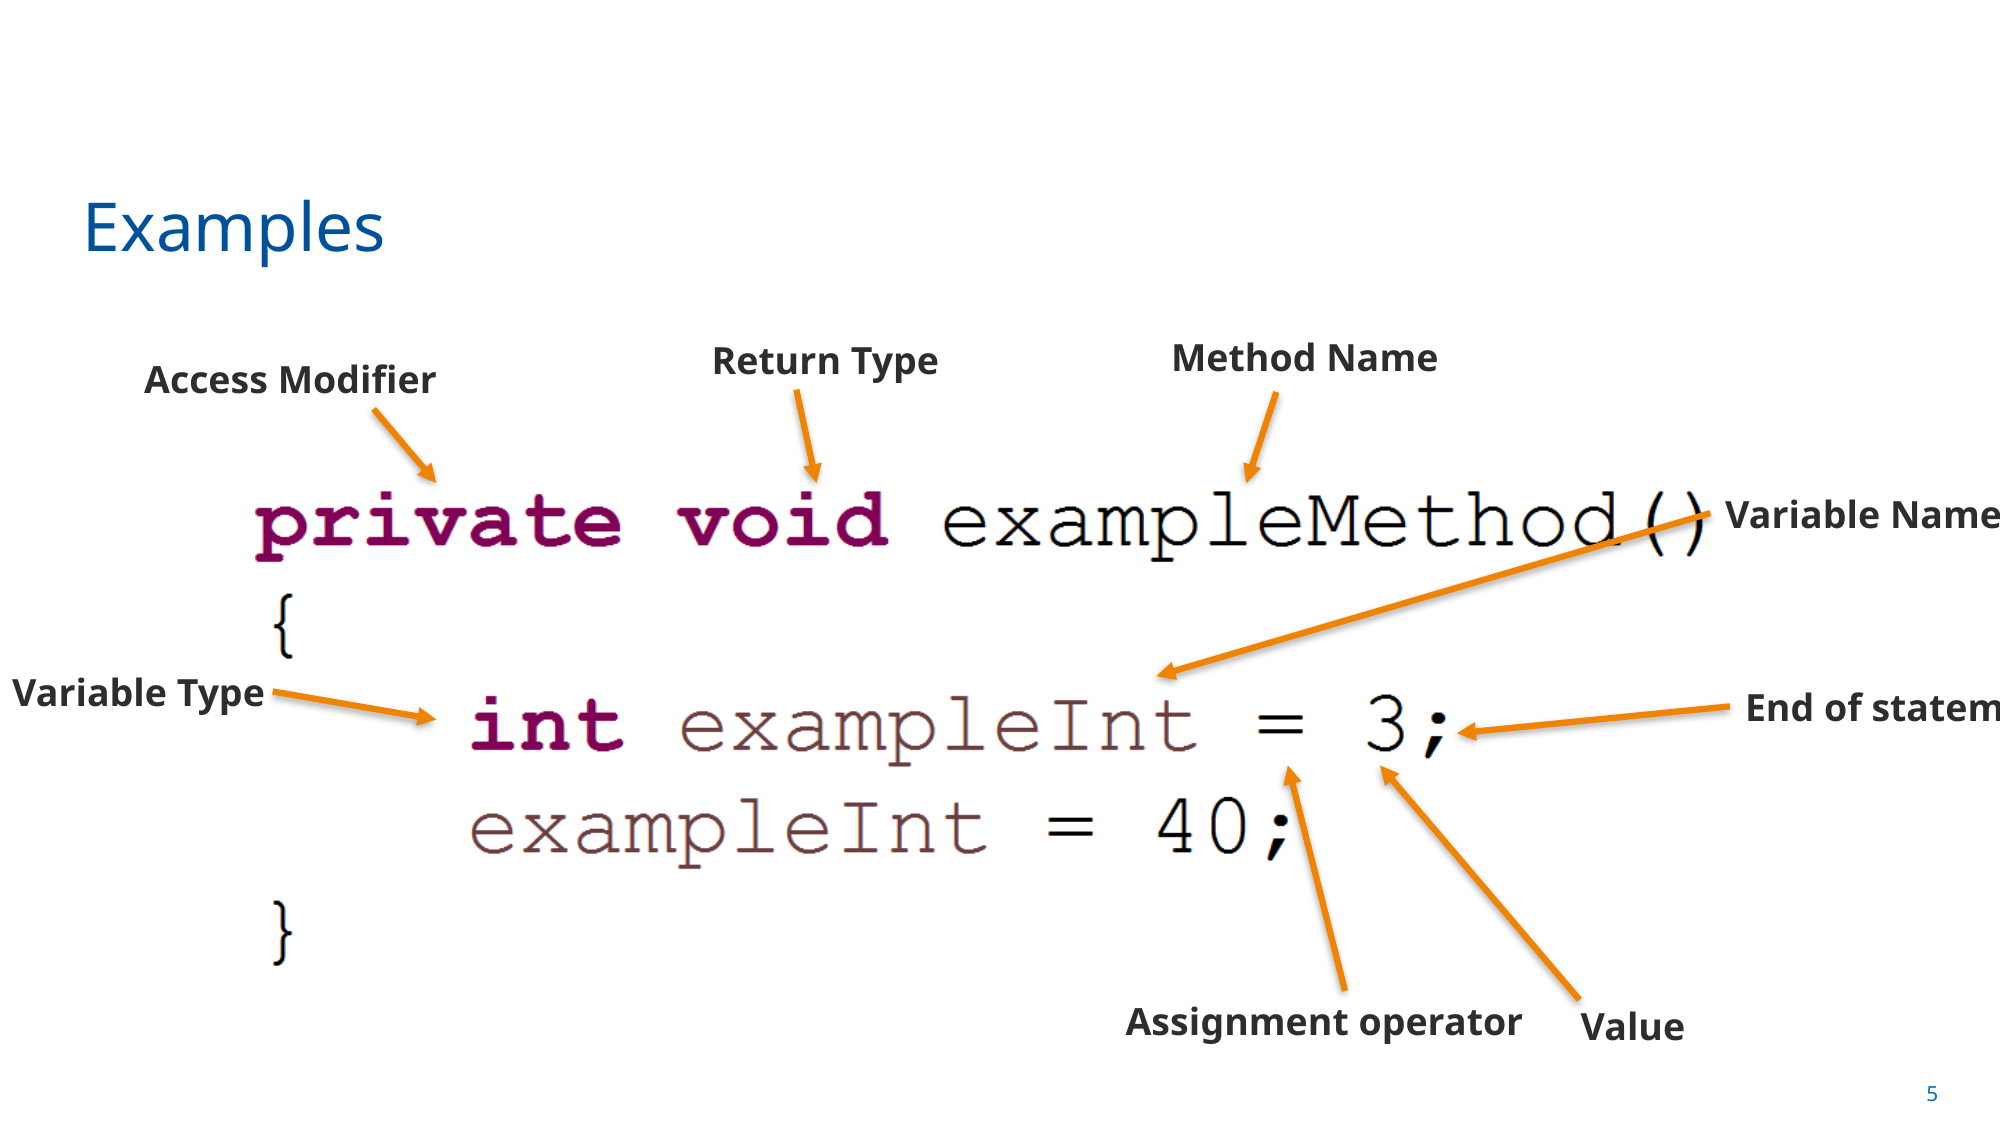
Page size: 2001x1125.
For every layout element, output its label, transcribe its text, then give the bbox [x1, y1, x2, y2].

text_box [1456, 706, 1731, 734]
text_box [373, 408, 437, 484]
text_box Value [1565, 995, 1923, 1056]
text_box Return Type [696, 329, 1054, 390]
text_box End of statement [1729, 676, 2000, 737]
text_box Variable Name [1710, 483, 2000, 544]
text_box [272, 691, 437, 720]
text_box Access Modifier [129, 348, 486, 409]
picture [236, 486, 1719, 988]
text_box Assignment operator [1110, 996, 1565, 1051]
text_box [1246, 391, 1277, 484]
text_box Variable Type [0, 661, 231, 722]
title Examples [67, 170, 1565, 273]
text_box Method Name [1156, 326, 1513, 387]
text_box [1156, 512, 1711, 677]
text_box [796, 389, 817, 484]
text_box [1379, 765, 1580, 1001]
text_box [1287, 765, 1346, 992]
